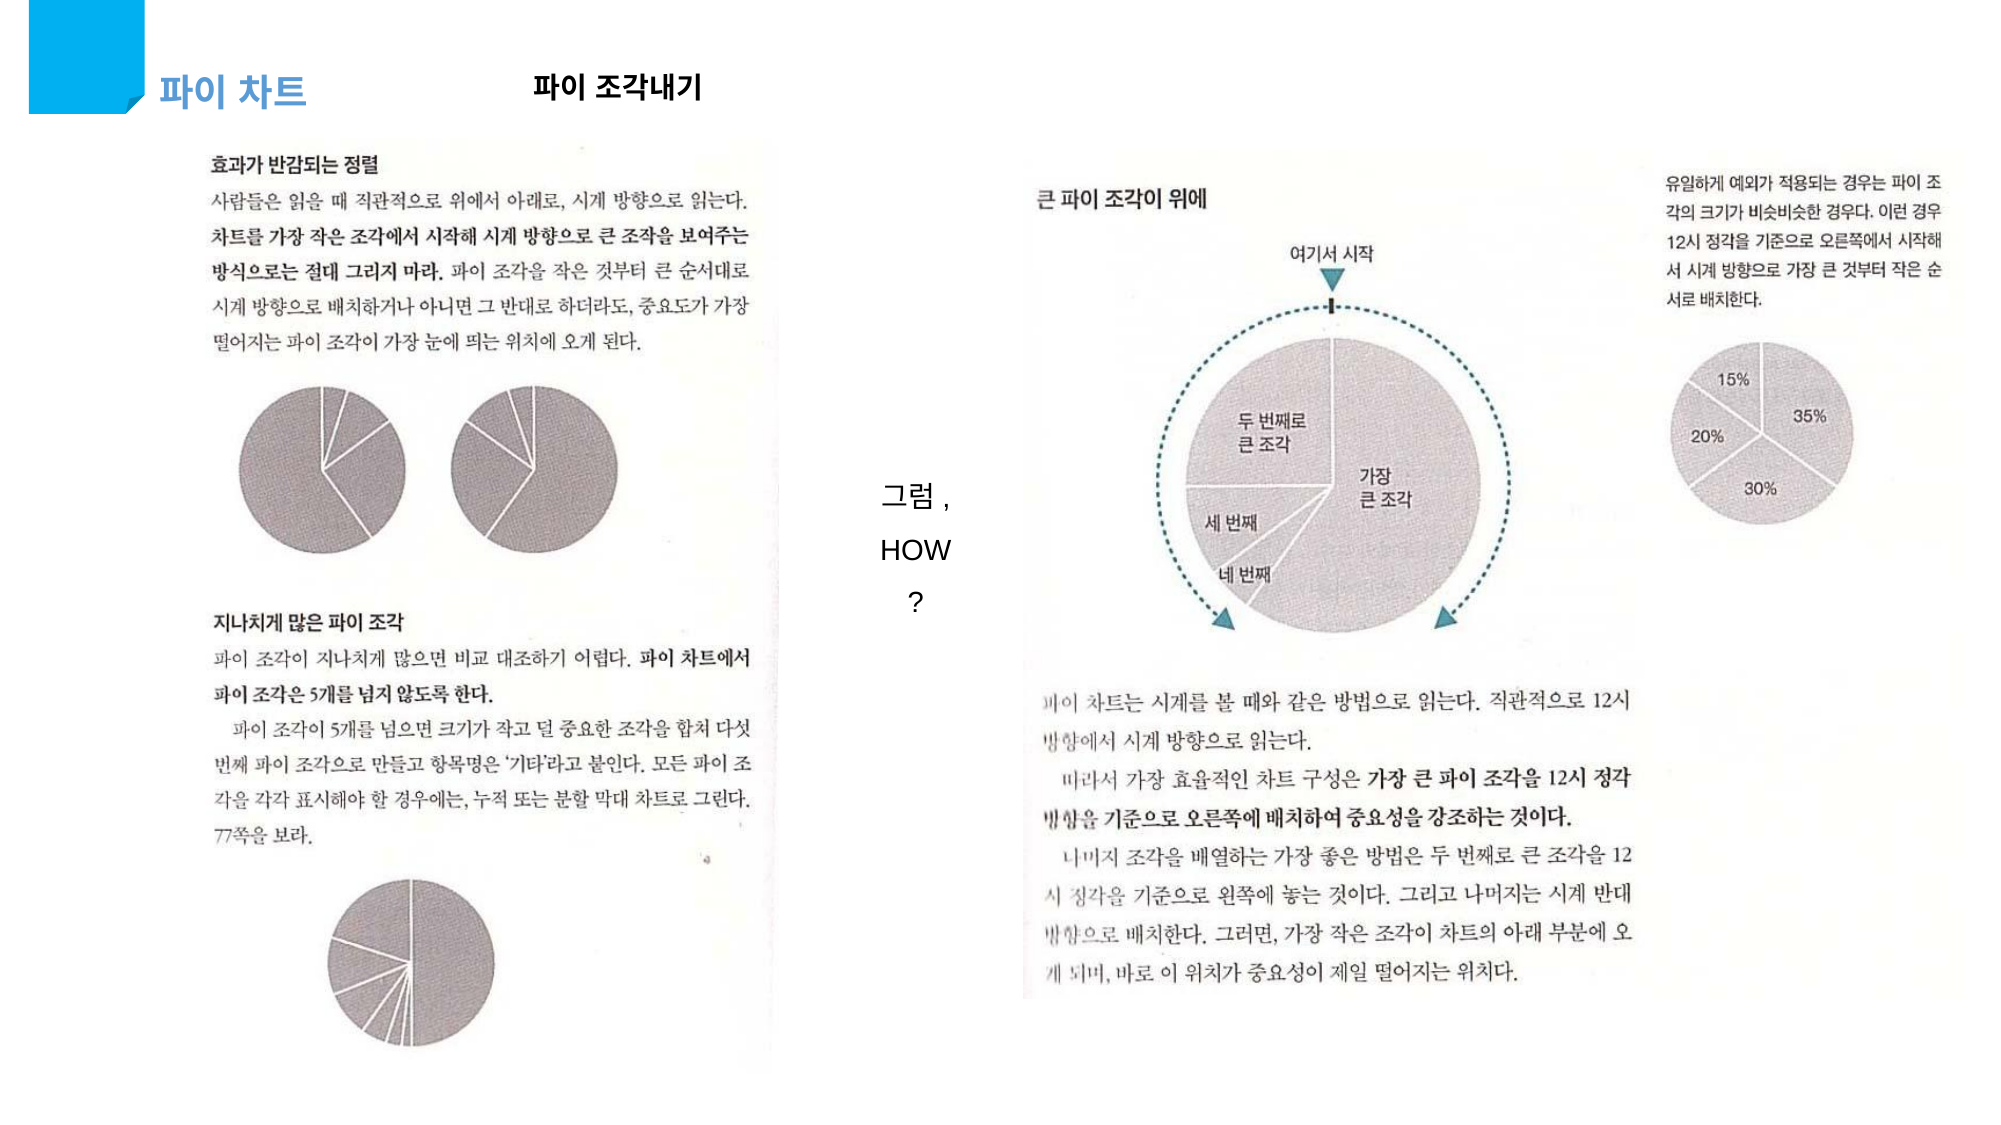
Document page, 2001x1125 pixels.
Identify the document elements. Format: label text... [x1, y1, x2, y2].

picture [1022, 150, 1966, 999]
text_box 그럼, HOW? [857, 453, 974, 575]
picture [188, 138, 780, 1074]
text_box [28, 0, 145, 114]
text_box 파이 차트 [144, 39, 372, 123]
text_box 파이 조각내기 [518, 62, 736, 113]
